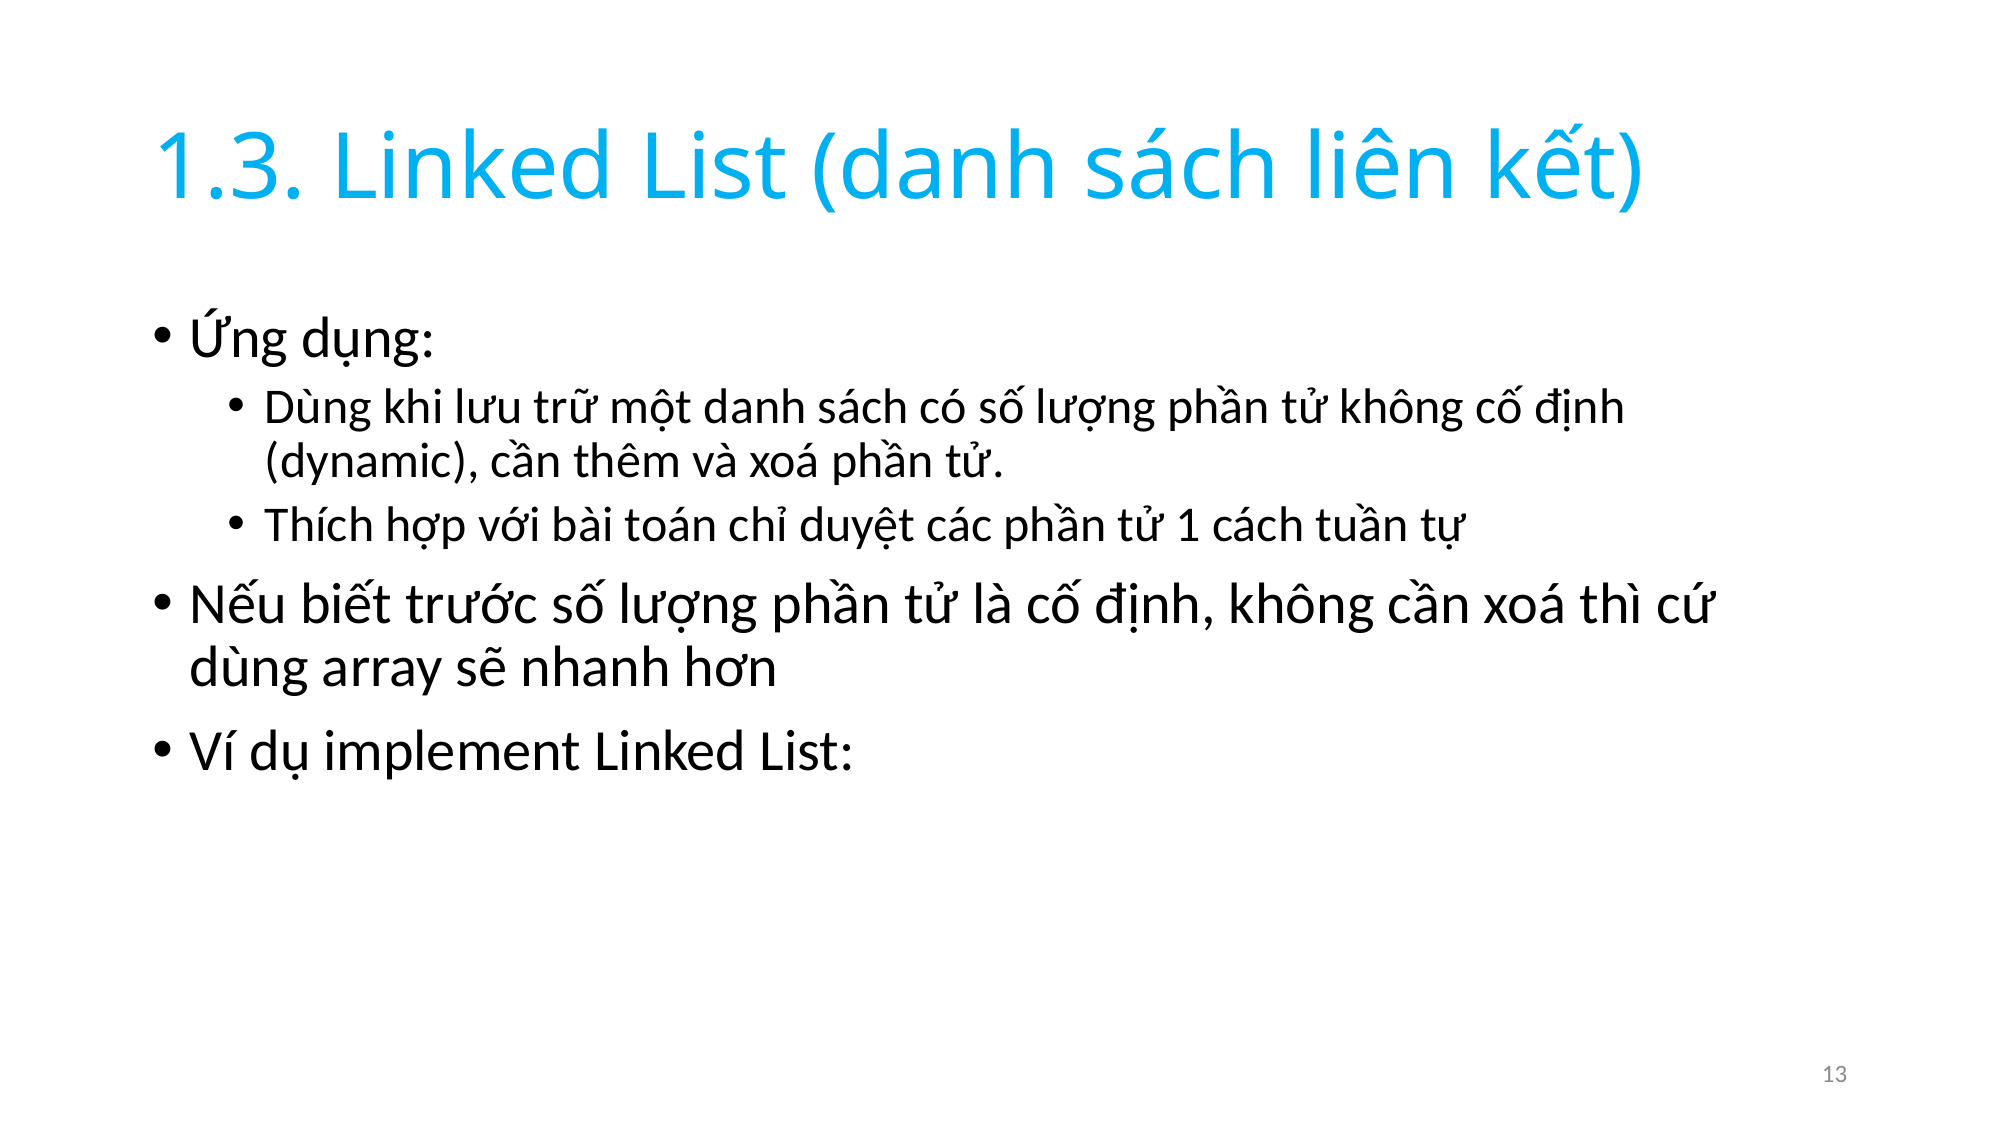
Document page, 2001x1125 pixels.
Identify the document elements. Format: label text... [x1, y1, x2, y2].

slide_number 13 [1412, 1042, 1863, 1103]
list Ứng dụng: Dùng khi lưu trữ một danh sách có số lượng phần tử không cố định (dynamic), cần thêm và xoá phần tử. Thích hợp với bài toán chỉ duyệt các phần tử 1 cách tuần tự Nếu biết trước số lượng phần tử là cố định, không cần xoá thì cứ dùng array sẽ nhanh hơn Ví dụ implement Linked List: [137, 299, 1863, 1014]
title 1.3. Linked List (danh sách liên kết) [137, 59, 1863, 278]
